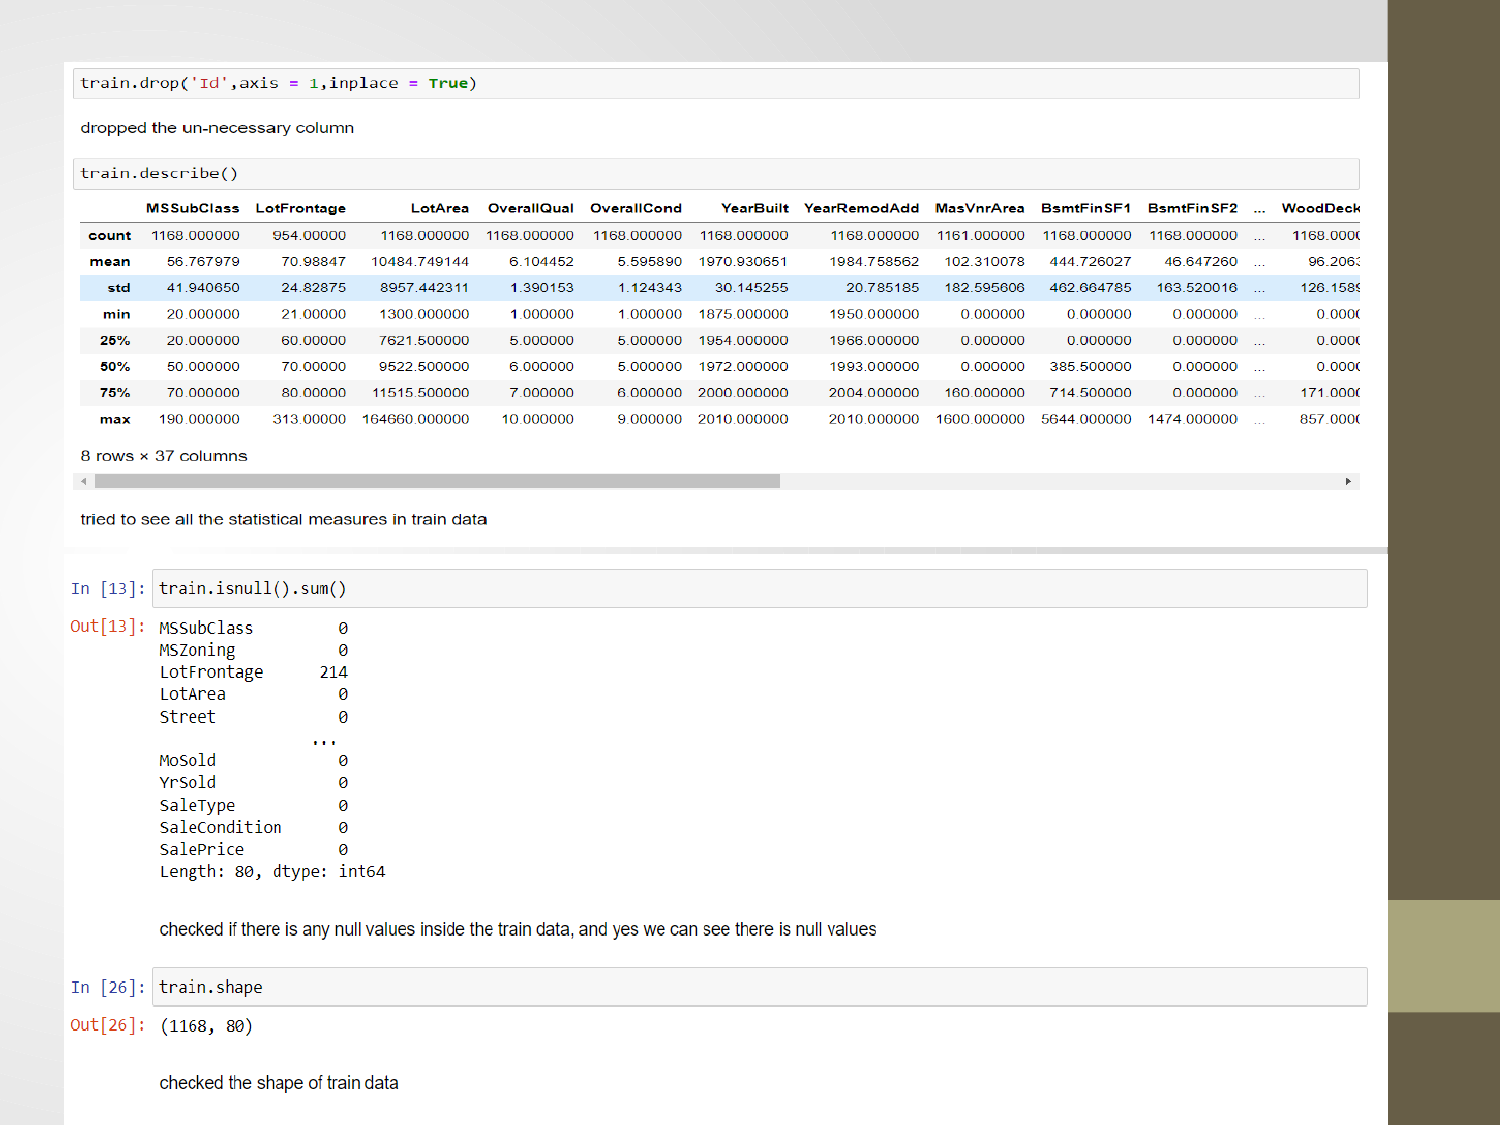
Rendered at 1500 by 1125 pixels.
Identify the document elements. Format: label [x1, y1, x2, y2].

picture [64, 554, 1389, 1125]
picture [64, 61, 1389, 547]
